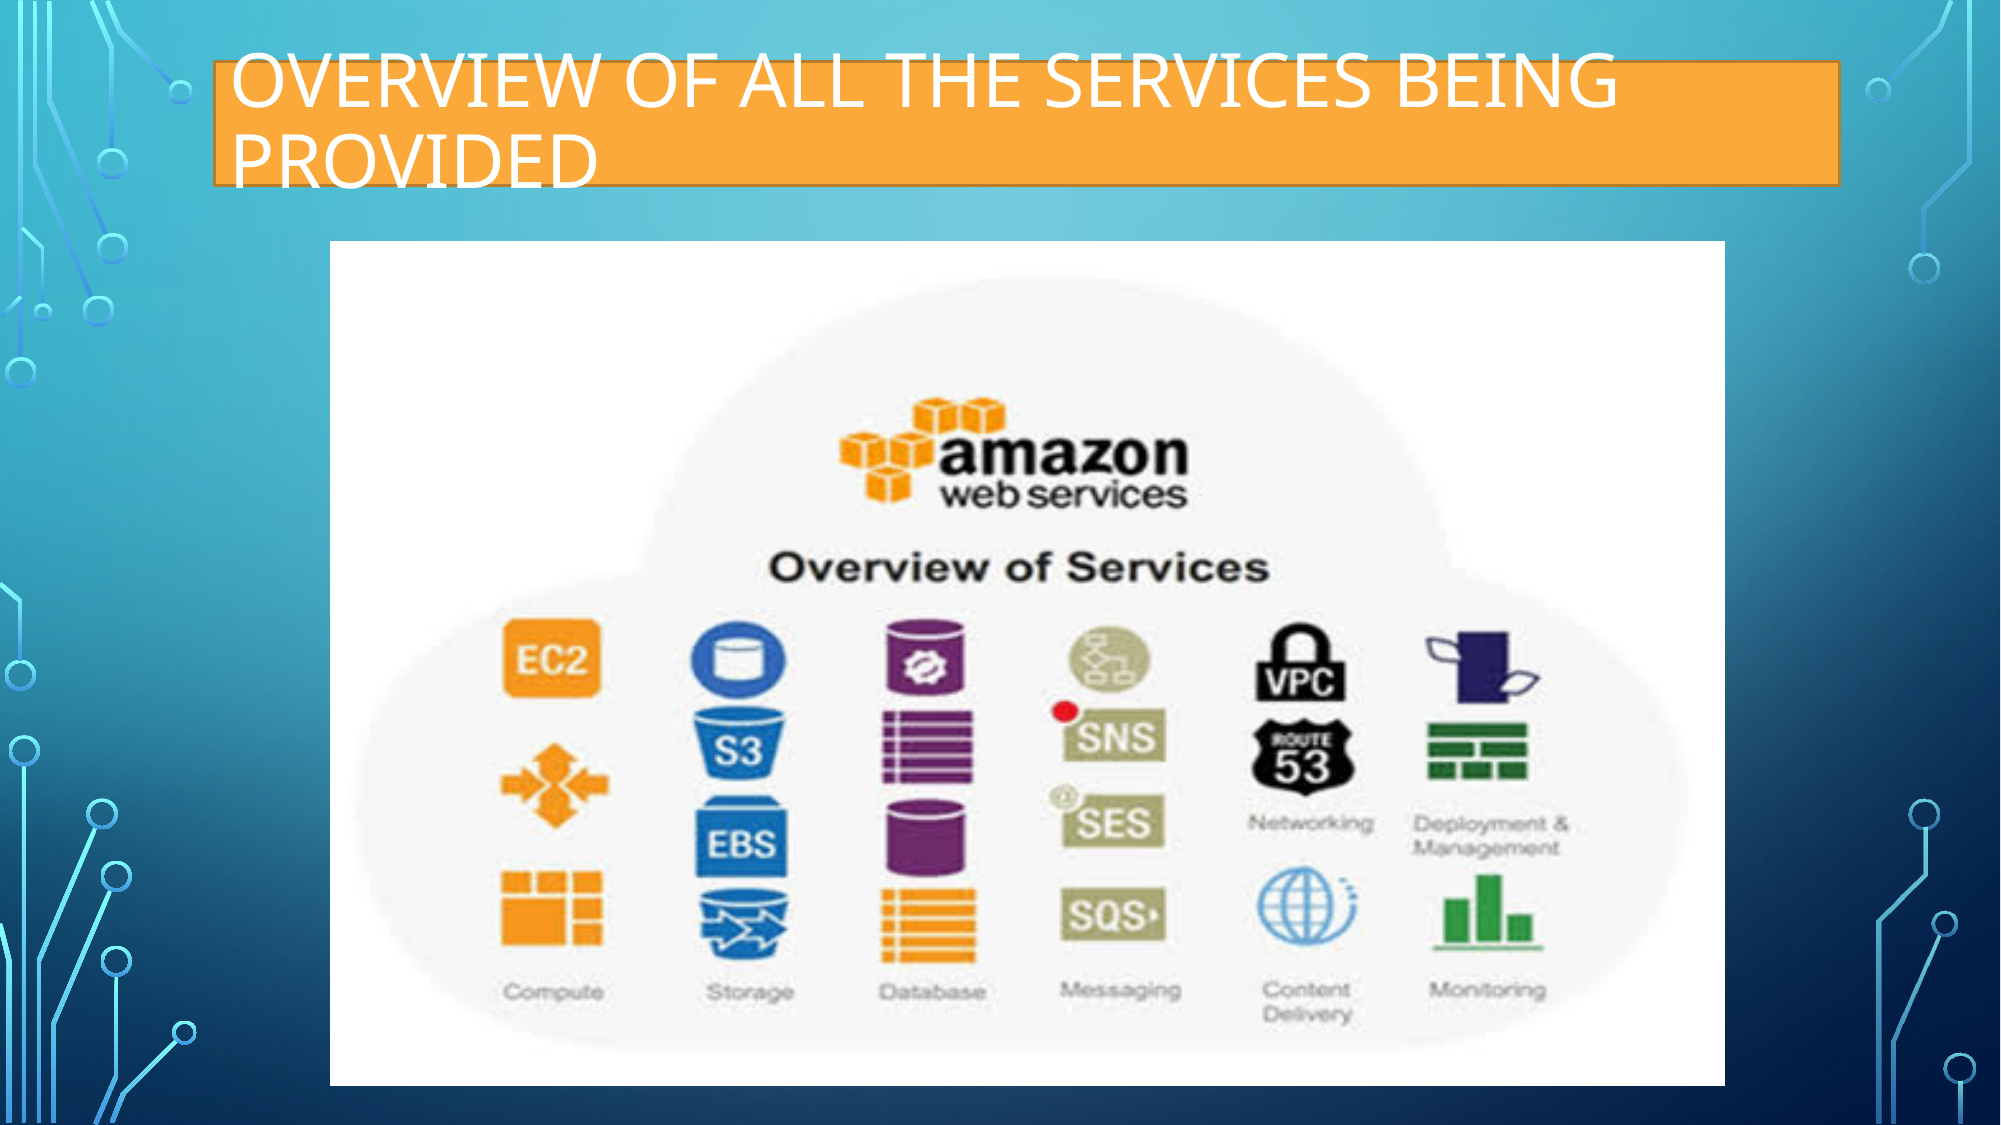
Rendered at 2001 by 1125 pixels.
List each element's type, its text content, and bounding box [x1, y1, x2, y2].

title OVERVIEW OF ALL THE SERVICES BEING PROVIDED [213, 60, 1841, 187]
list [330, 240, 1725, 1086]
